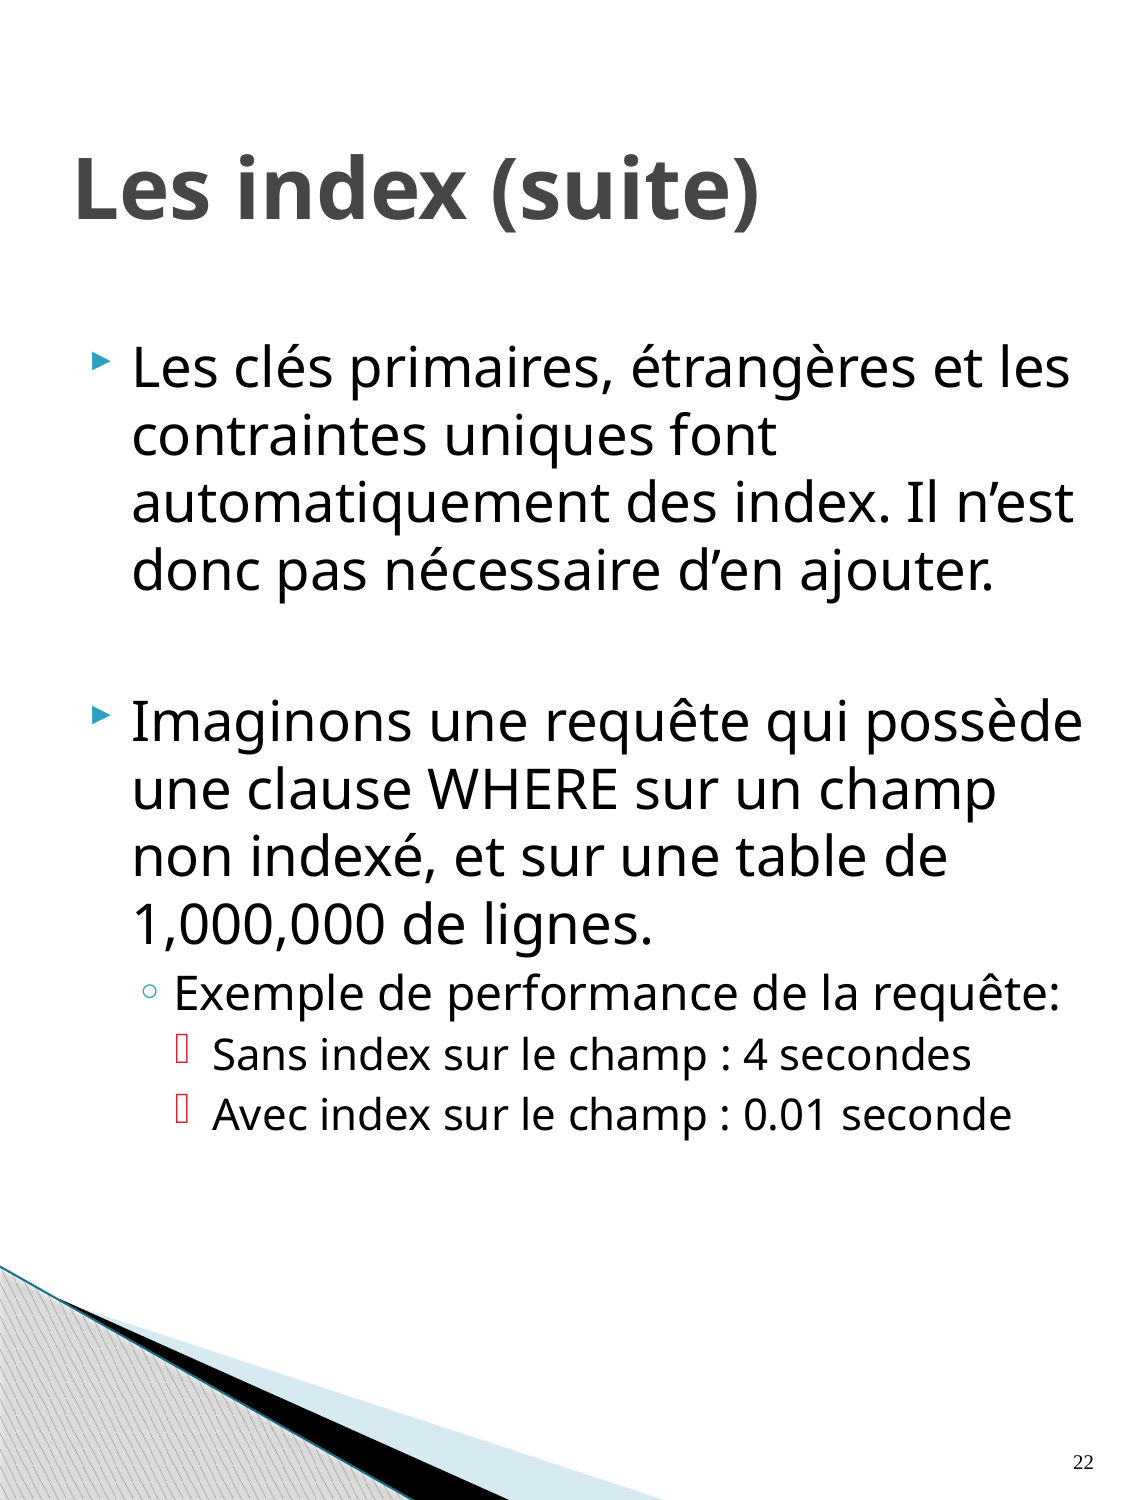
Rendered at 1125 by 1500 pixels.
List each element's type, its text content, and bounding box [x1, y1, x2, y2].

slide_number 22 [1023, 1401, 1109, 1482]
title Les index (suite) [56, 60, 1069, 310]
list Les clés primaires, étrangères et les contraintes uniques font automatiquement des index. Il n’est donc pas nécessaire d’en ajouter. Imaginons une requête qui possède une clause WHERE sur un champ non indexé, et sur une table de 1,000,000 de lignes. Exemple de performance de la requête: Sans index sur le champ : 4 secondes Avec index sur le champ : 0.01 seconde [56, 323, 1125, 1314]
